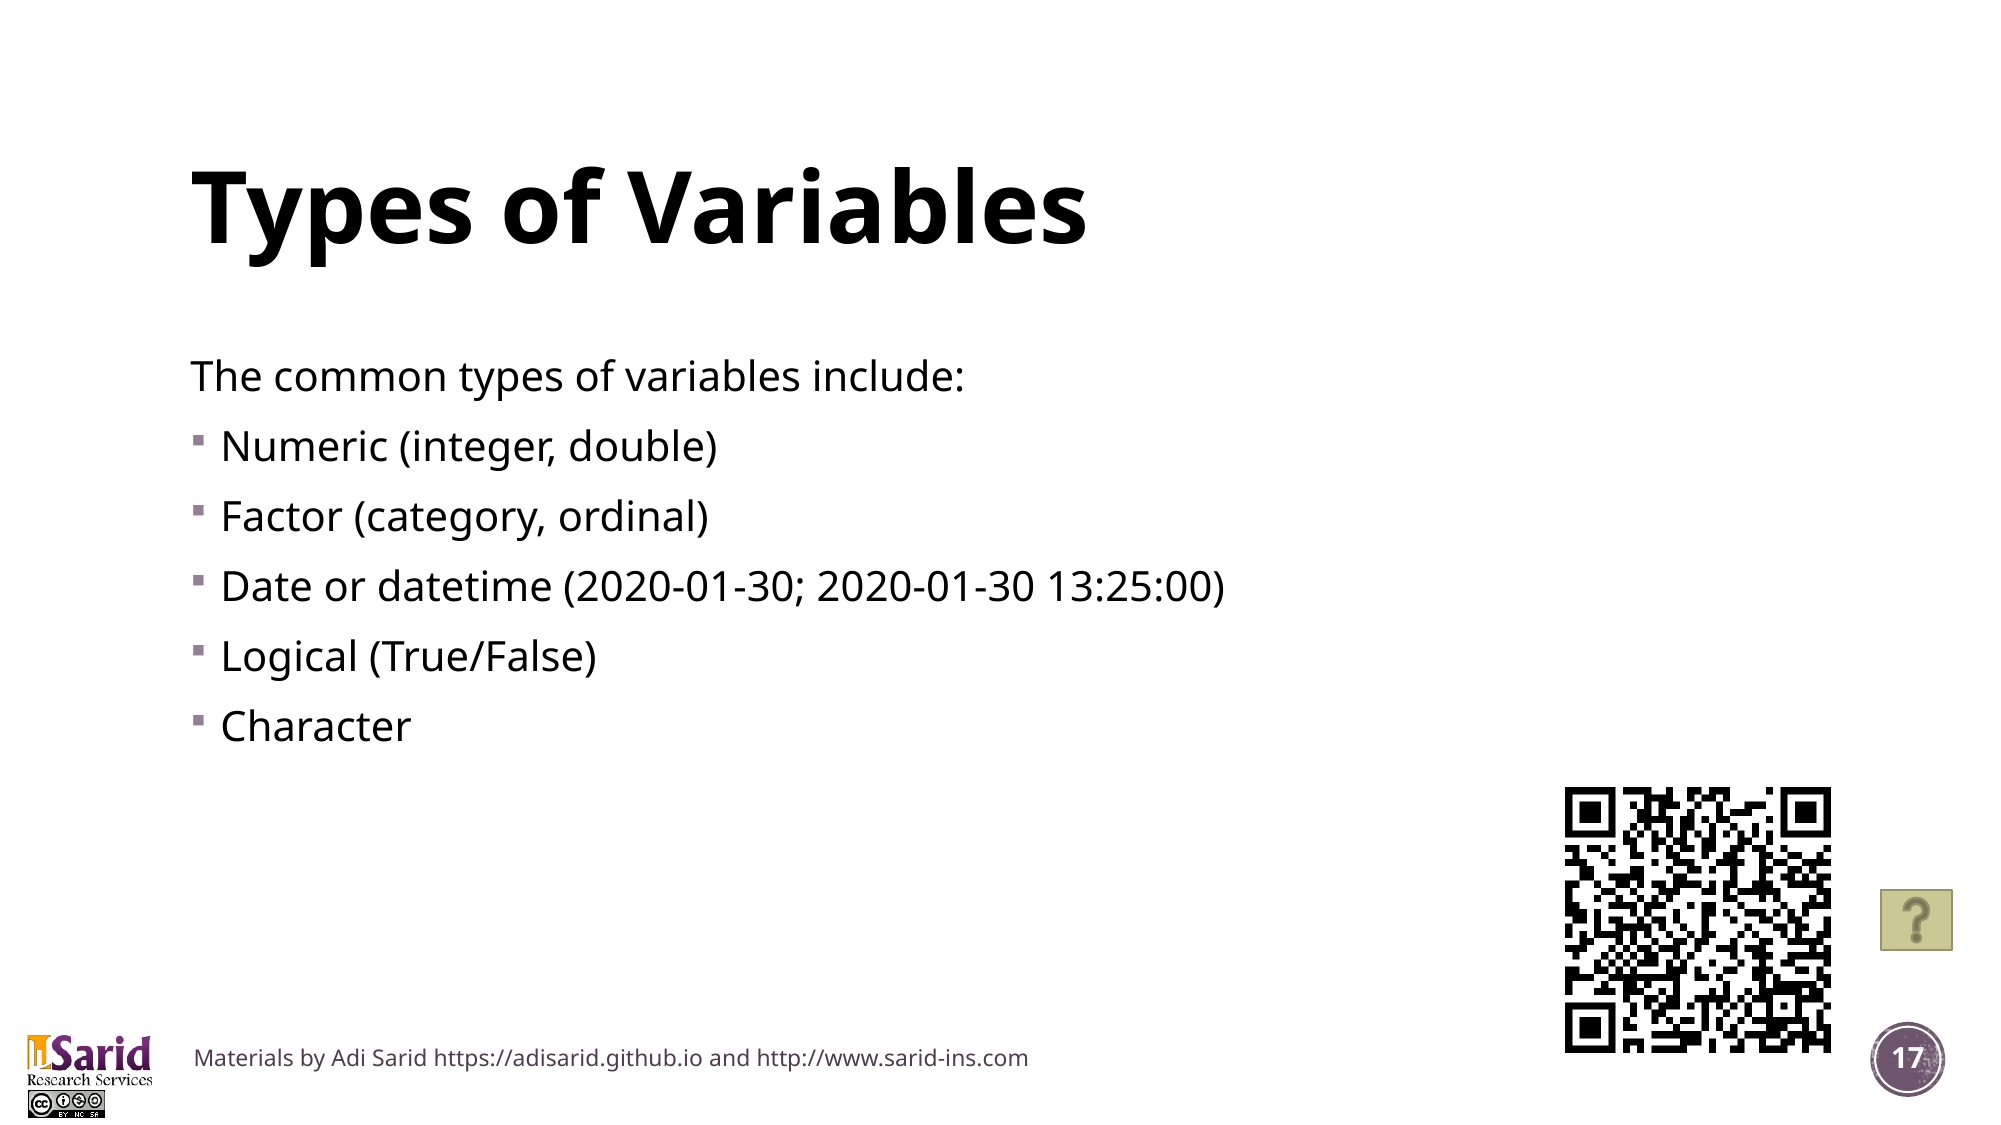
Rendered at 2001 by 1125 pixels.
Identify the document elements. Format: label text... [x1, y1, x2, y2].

slide_number 17 [1855, 1028, 1961, 1089]
picture [1535, 757, 1861, 1083]
footer Materials by Adi Sarid https://adisarid.github.io and http://www.sarid-ins.com [178, 1028, 1217, 1089]
title Types of Variables [175, 79, 1826, 344]
text_box [1880, 889, 1953, 951]
picture [28, 1090, 105, 1118]
list The common types of variables include: Numeric (integer, double) Factor (category, ordinal) Date or datetime (2020-01-30; 2020-01-30 13:25:00) Logical (True/False) Character [175, 348, 1826, 1013]
picture [27, 1035, 152, 1086]
